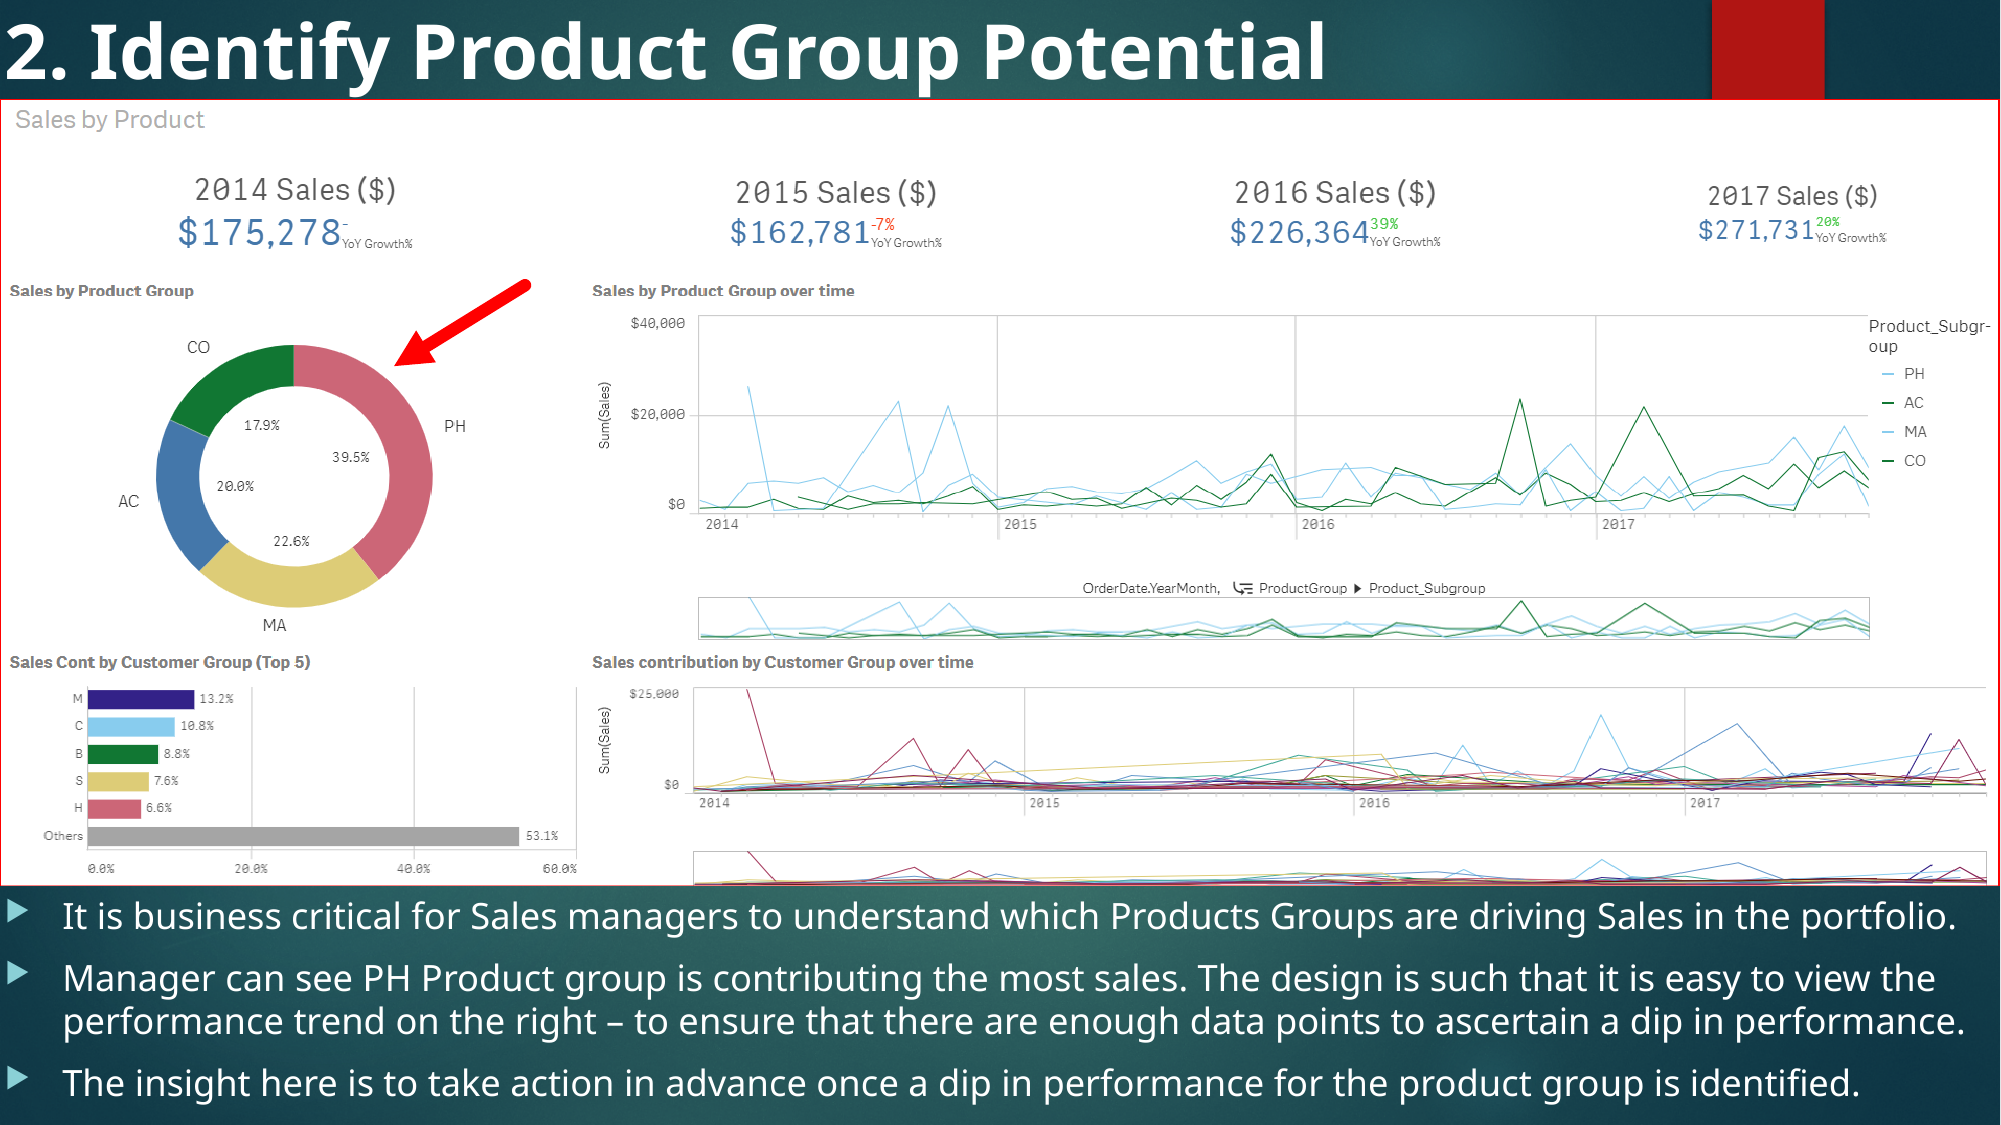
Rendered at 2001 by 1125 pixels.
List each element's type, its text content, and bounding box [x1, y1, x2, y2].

title 2. Identify Product Group Potential [0, 0, 1729, 99]
list It is business critical for Sales managers to understand which Products Groups are driving Sales in the portfolio. Manager can see PH Product group is contributing the most sales. The design is such that it is easy to view the performance trend on the right – to ensure that there are enough data points to ascertain a dip in performance. The insight here is to take action in advance once a dip in performance for the product group is identified. [0, 897, 2000, 1125]
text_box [393, 284, 526, 367]
picture [0, 99, 2000, 886]
